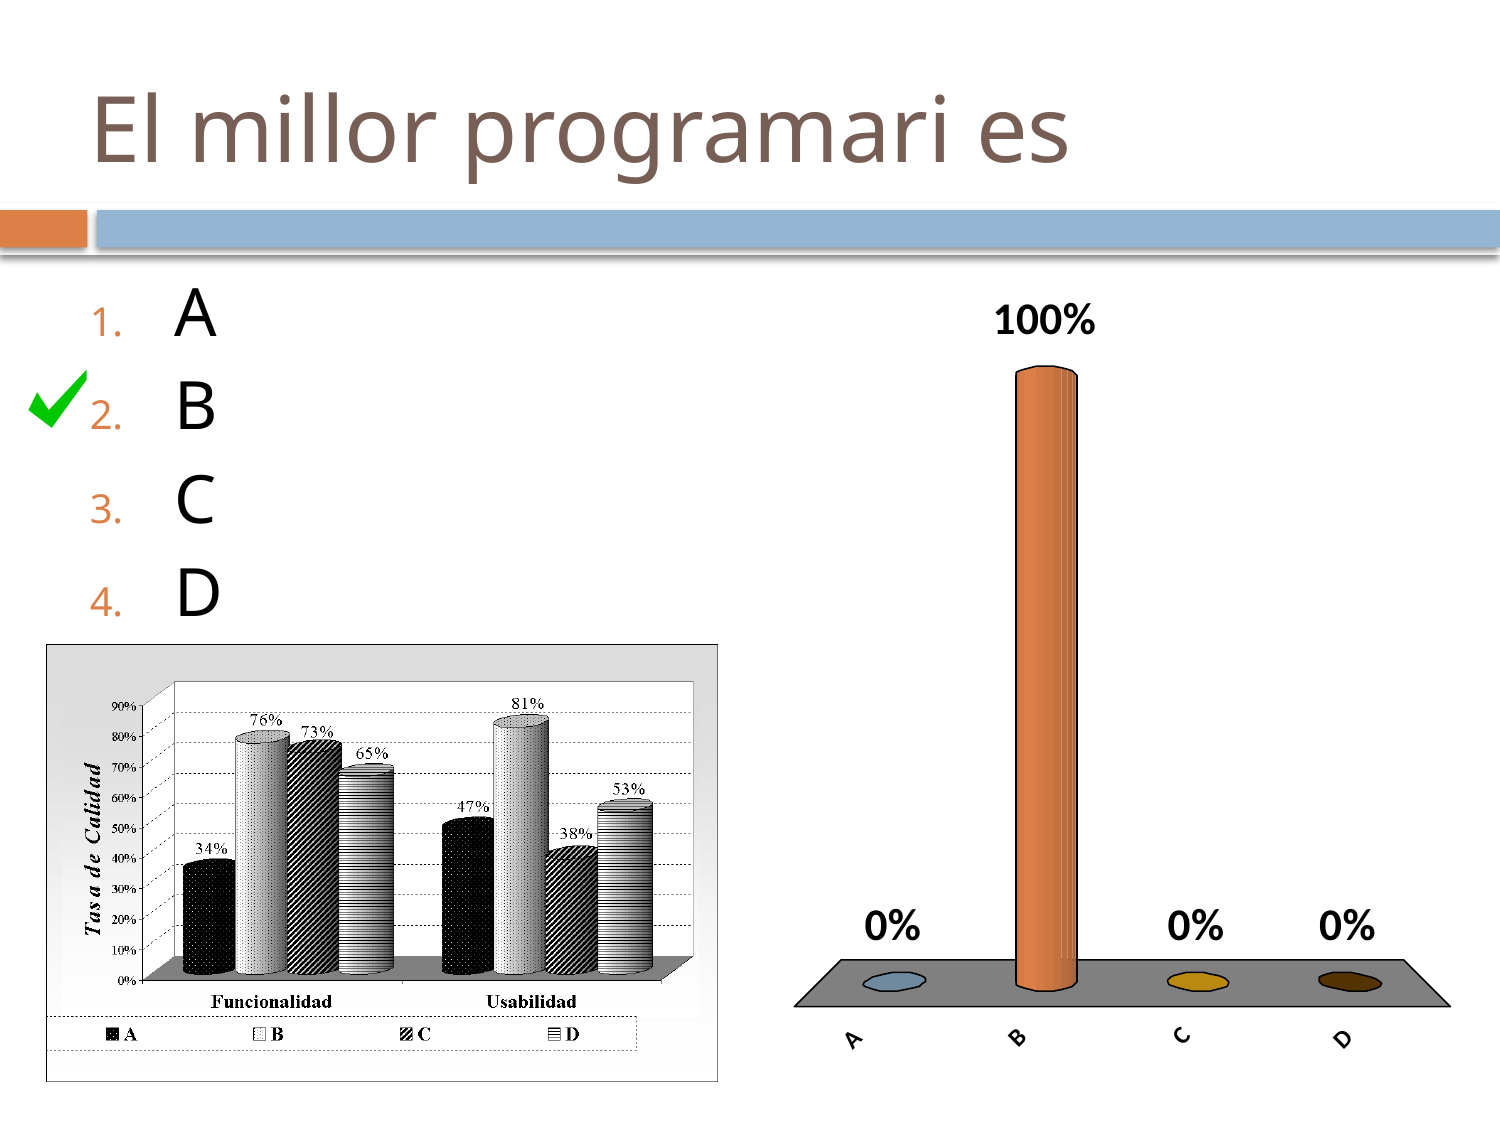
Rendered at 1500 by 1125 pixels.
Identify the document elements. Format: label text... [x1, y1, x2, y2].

picture [46, 644, 719, 1083]
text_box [739, 270, 1490, 1115]
title El millor programari es [75, 45, 1413, 208]
list A B C D [75, 262, 750, 1005]
text_box [27, 368, 89, 430]
